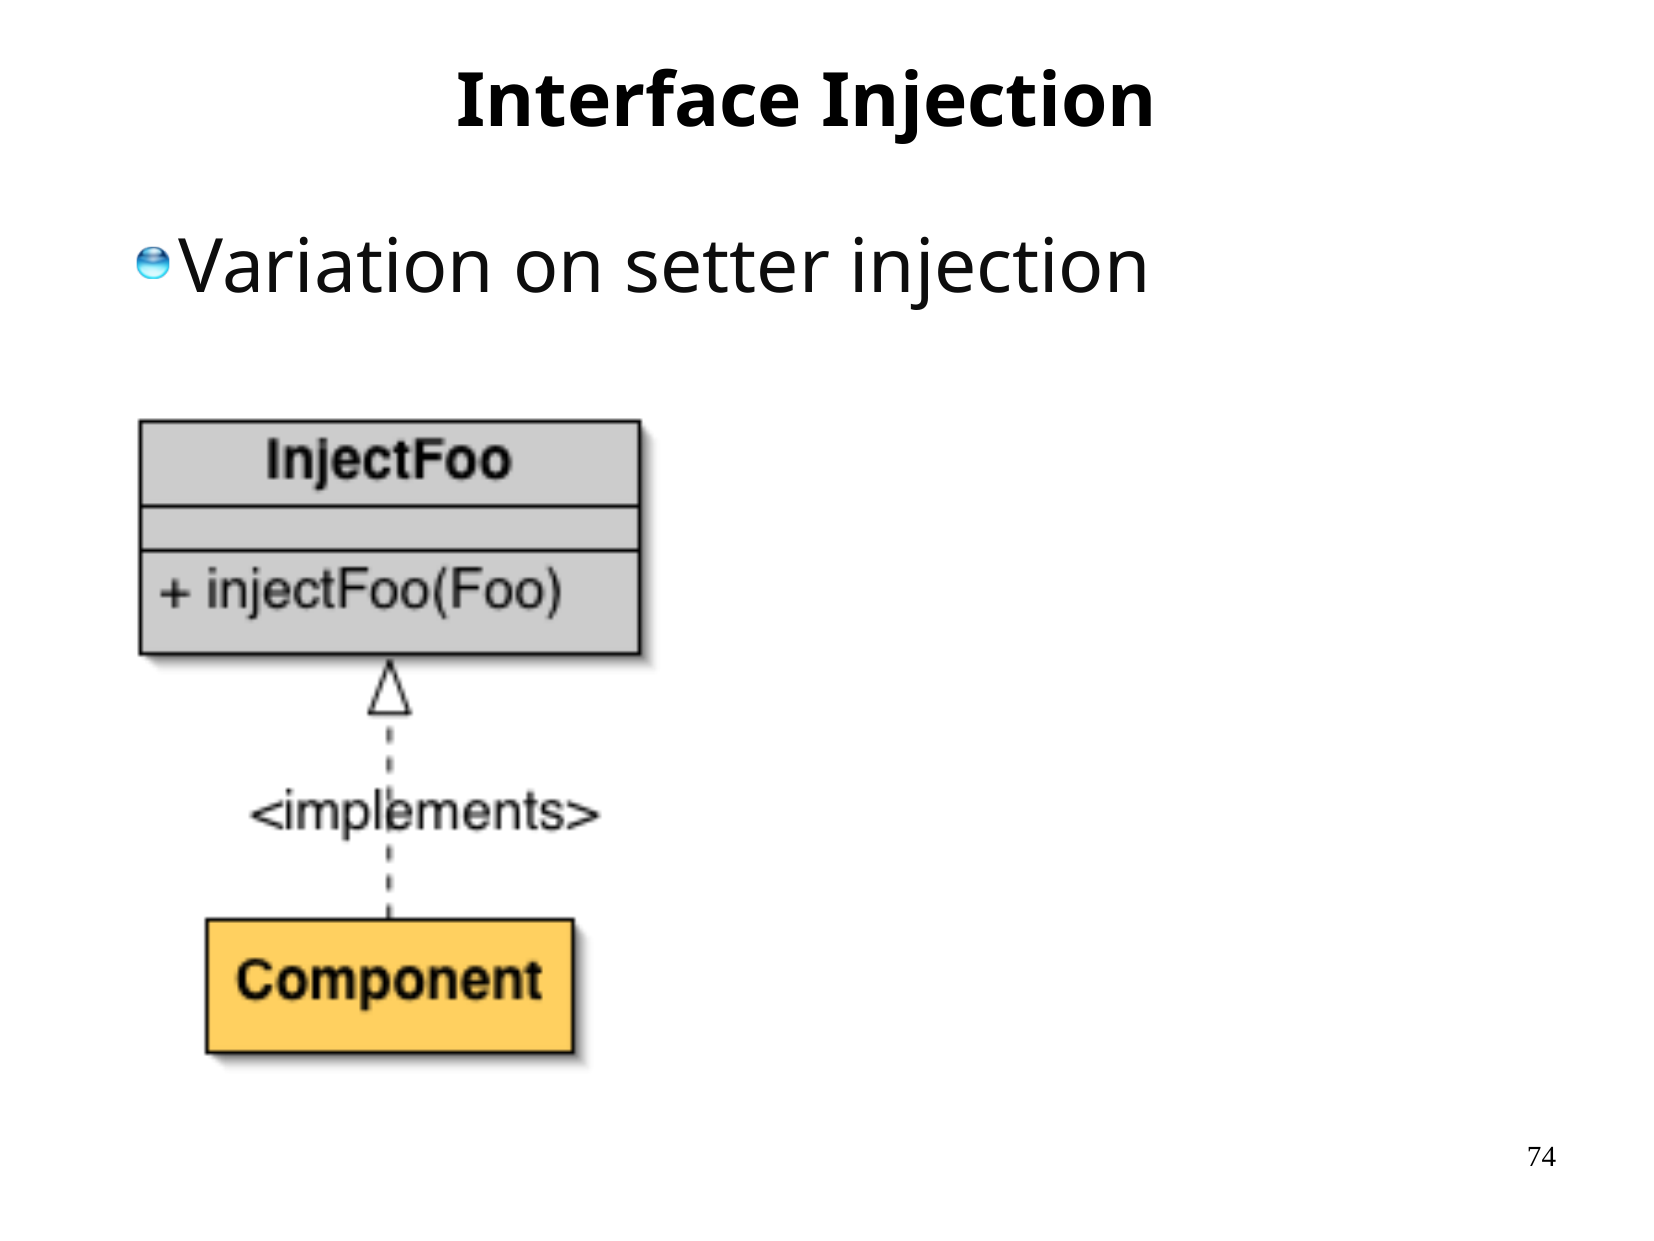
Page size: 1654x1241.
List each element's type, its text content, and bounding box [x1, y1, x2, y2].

title Interface Injection [101, 0, 1512, 182]
picture [114, 394, 665, 1079]
picture [126, 236, 179, 290]
text_box Variation on setter injection [26, 182, 1544, 317]
